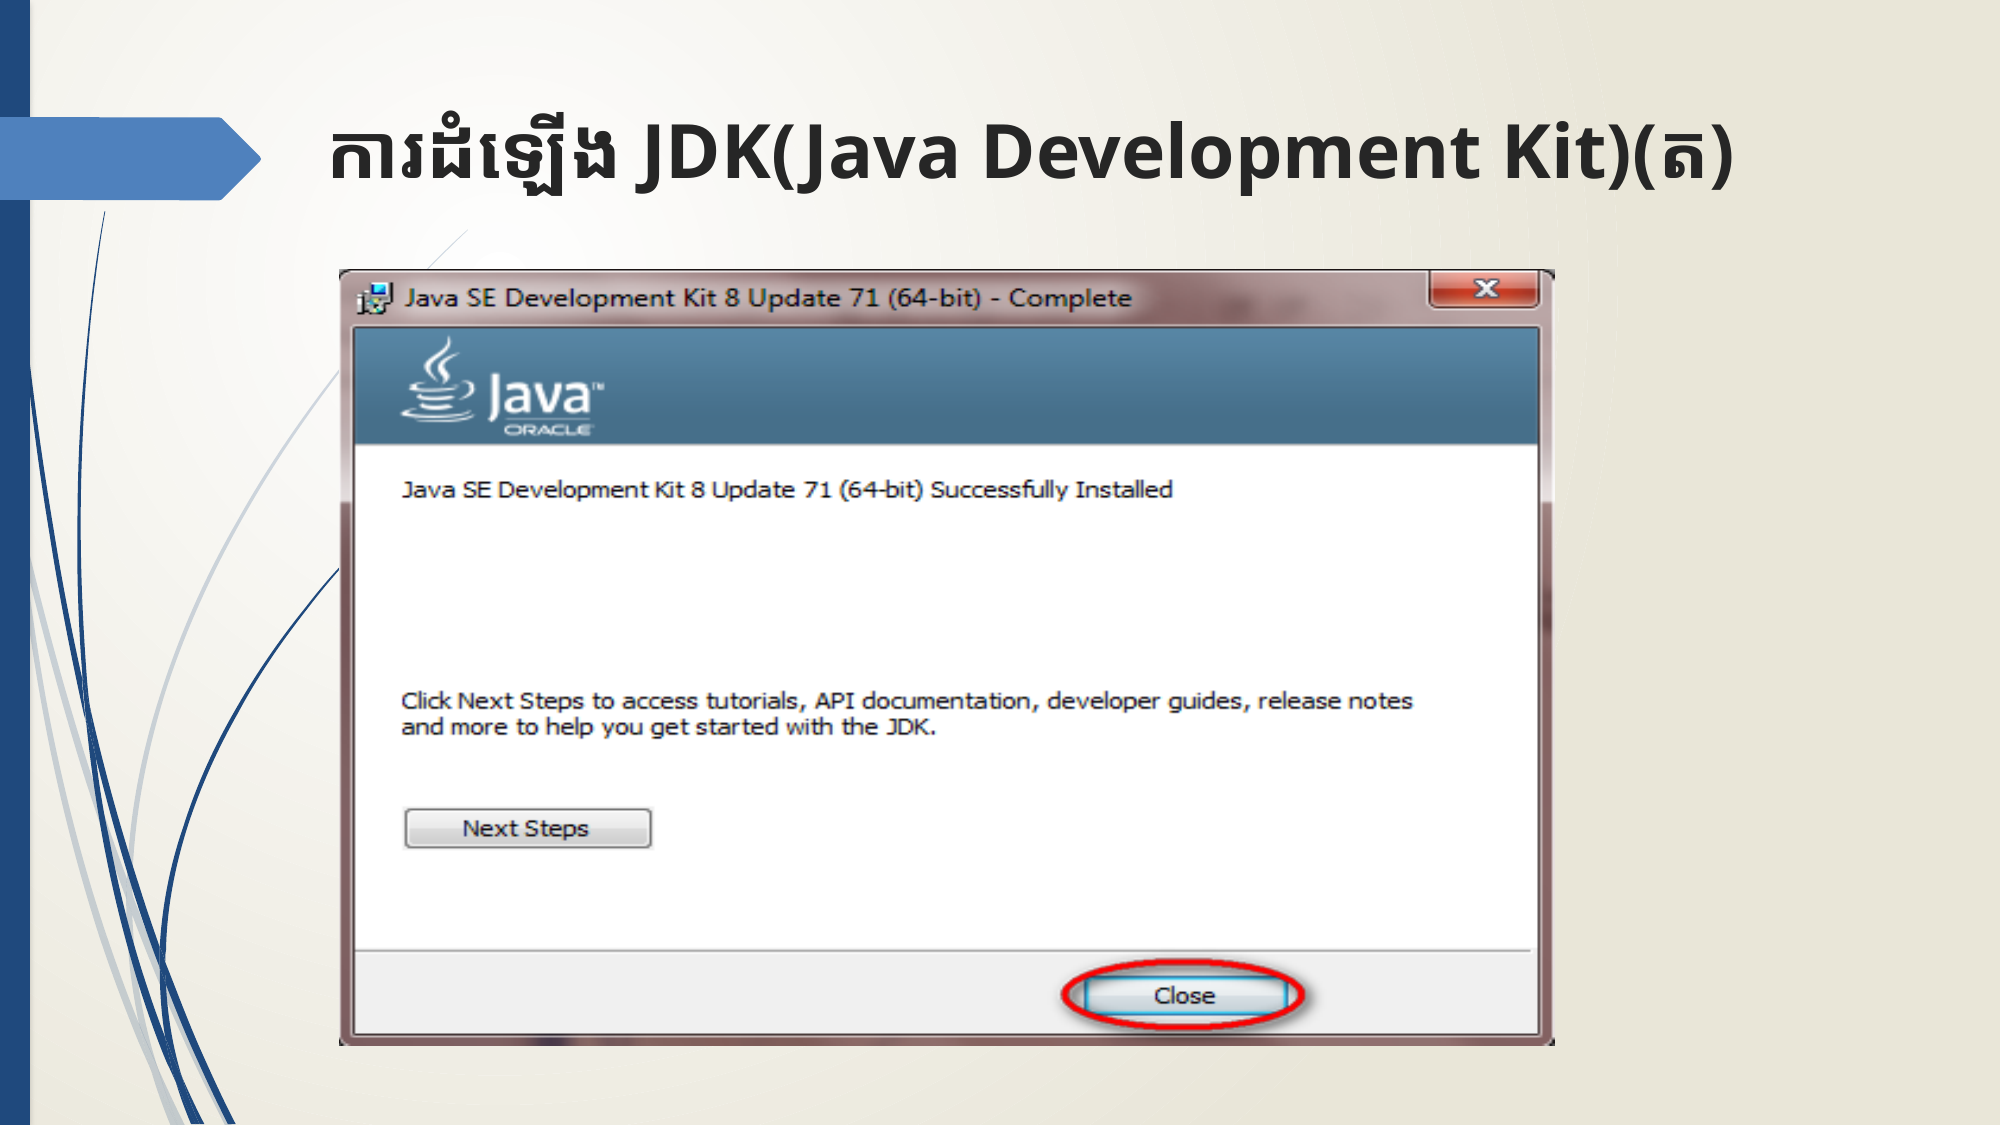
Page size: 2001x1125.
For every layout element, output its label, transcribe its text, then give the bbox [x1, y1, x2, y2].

title ការដំឡើង JDK(Java Development Kit)(ត) [311, 95, 1774, 232]
picture [339, 269, 1556, 1047]
